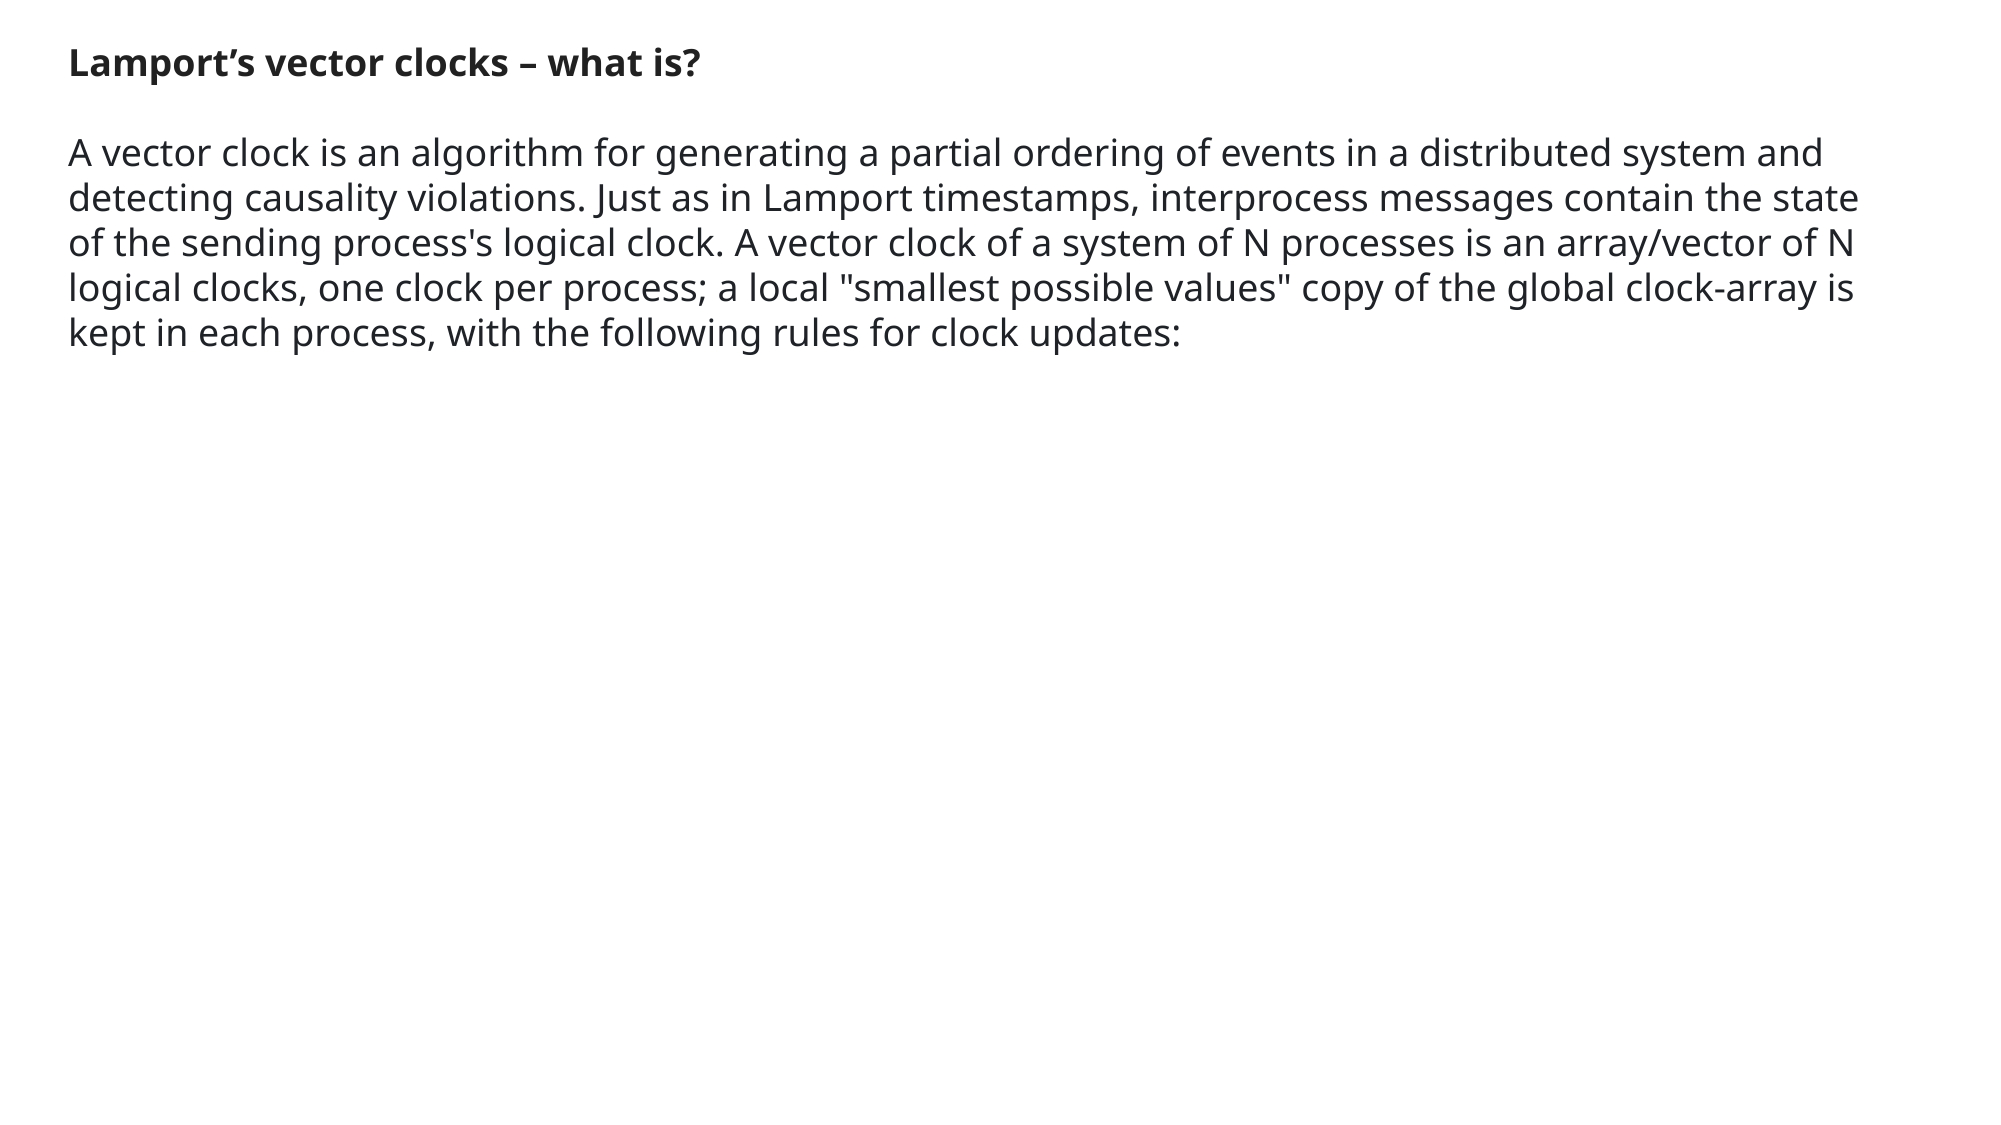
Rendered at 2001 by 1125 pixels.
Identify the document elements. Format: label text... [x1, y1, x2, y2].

text_box Lamport’s vector clocks – what is? A vector clock is an algorithm for generating a partial ordering of events in a distributed system and detecting causality violations. Just as in Lamport timestamps, interprocess messages contain the state of the sending process's logical clock. A vector clock of a system of N processes is an array/vector of N logical clocks, one clock per process; a local "smallest possible values" copy of the global clock-array is kept in each process, with the following rules for clock updates: [53, 31, 1920, 407]
